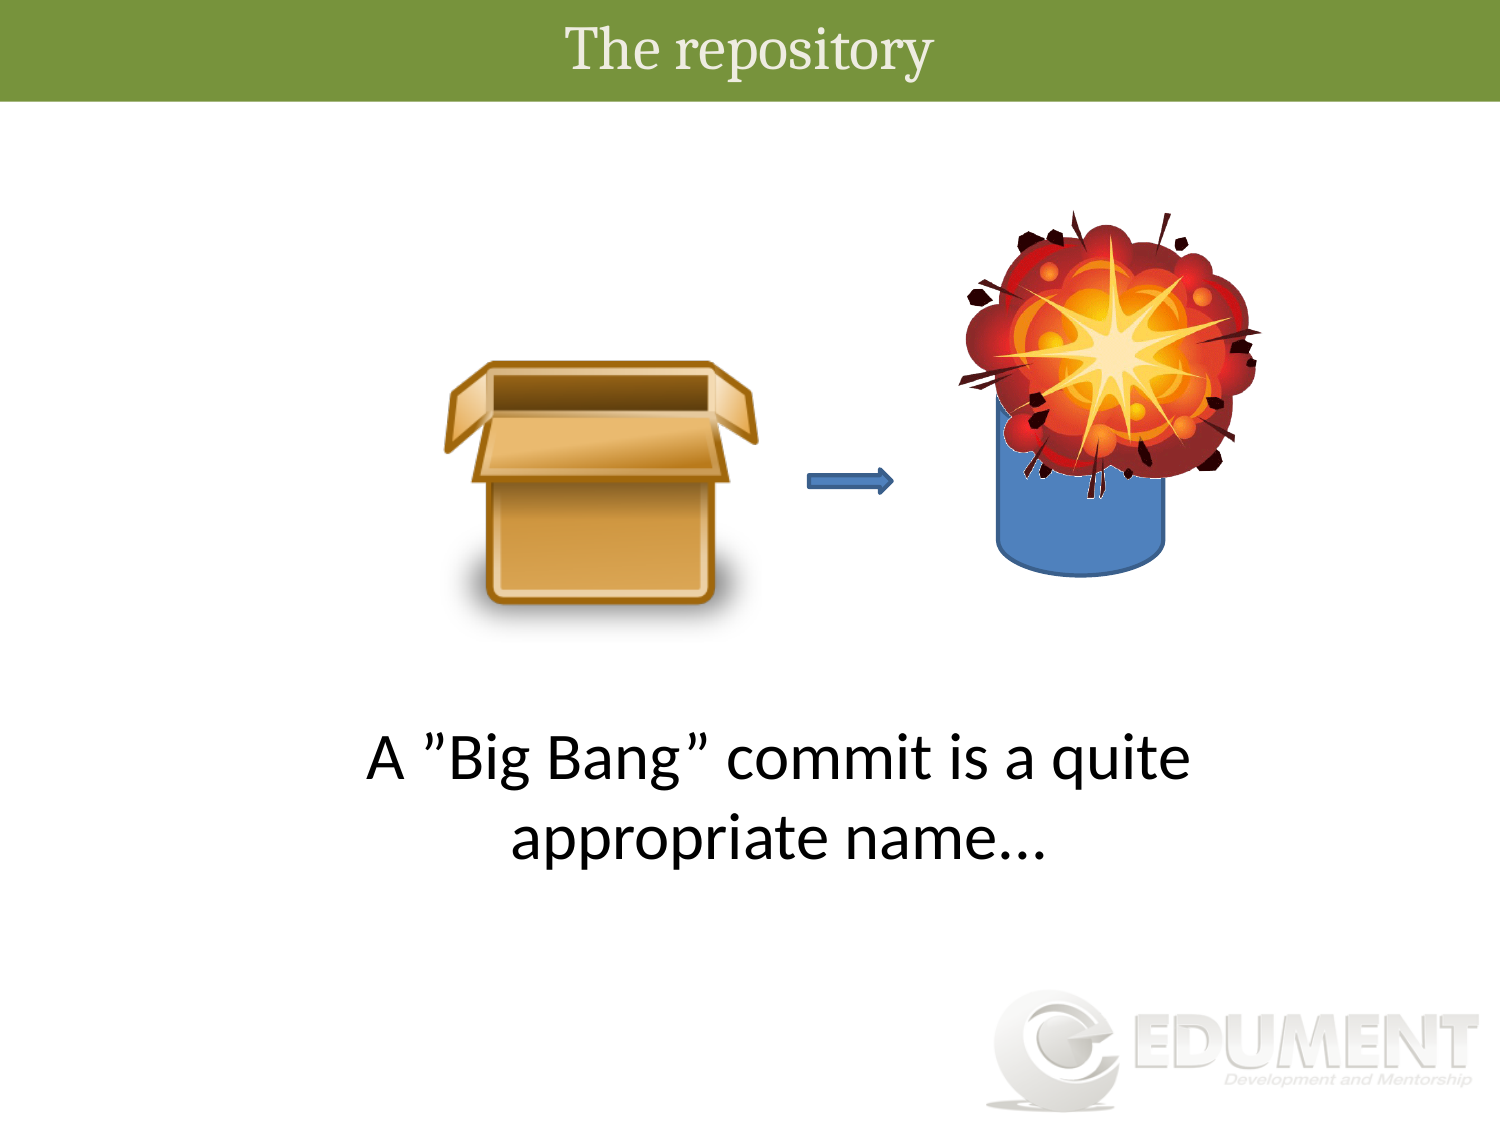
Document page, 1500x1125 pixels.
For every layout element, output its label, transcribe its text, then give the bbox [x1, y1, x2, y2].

text_box The repository [0, 0, 1500, 102]
text_box [806, 467, 894, 495]
text_box [995, 537, 1166, 578]
text_box A ”Big Bang” commit is a quite appropriate name... [206, 705, 1353, 893]
picture [436, 339, 768, 671]
picture [903, 184, 1318, 530]
